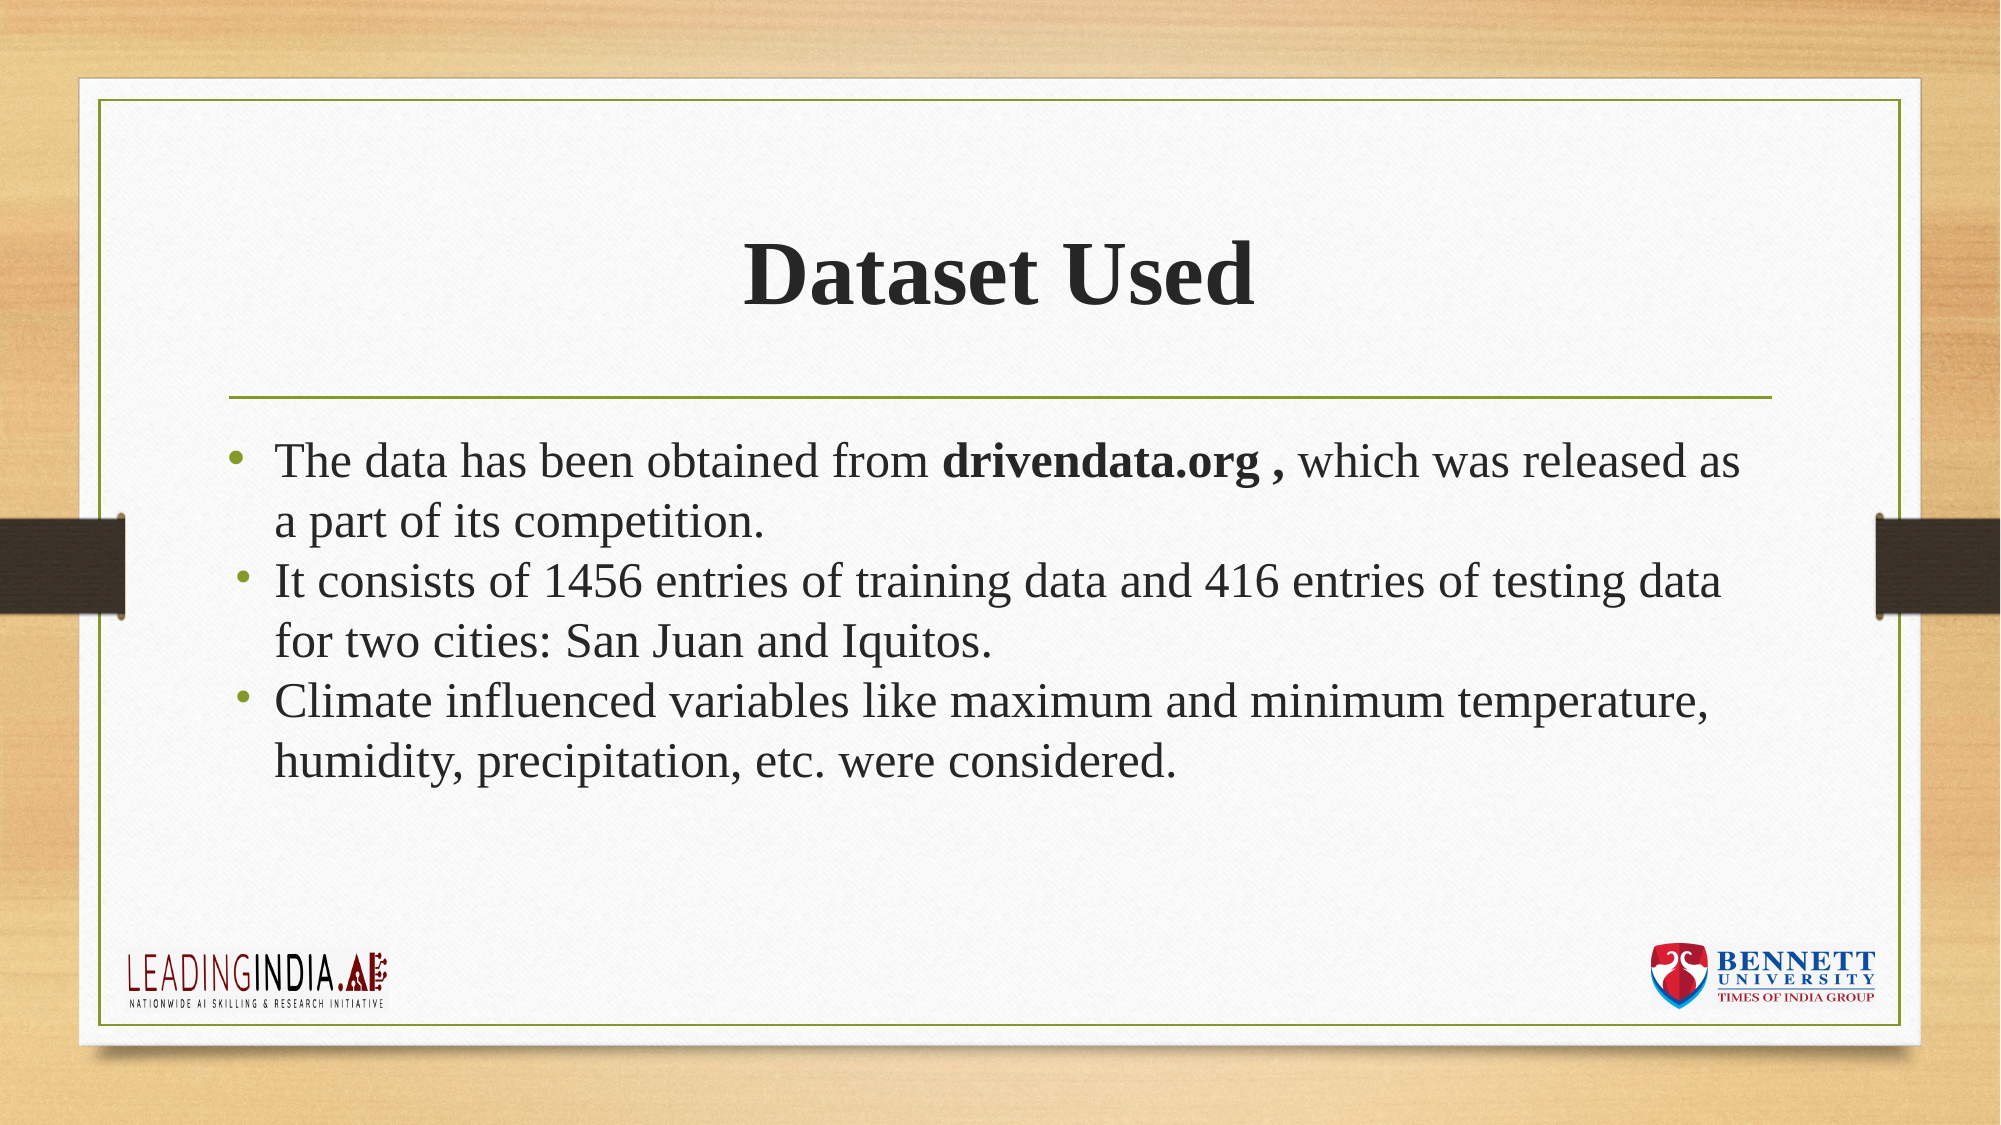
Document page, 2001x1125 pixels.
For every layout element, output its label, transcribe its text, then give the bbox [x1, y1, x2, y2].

list The data has been obtained from drivendata.org , which was released as a part of its competition. It consists of 1456 entries of training data and 416 entries of testing data for two cities: San Juan and Iquitos. Climate influenced variables like maximum and minimum temperature, humidity, precipitation, etc. were considered. [212, 419, 1788, 964]
title Dataset Used [212, 161, 1788, 375]
picture [0, 0, 2001, 1125]
